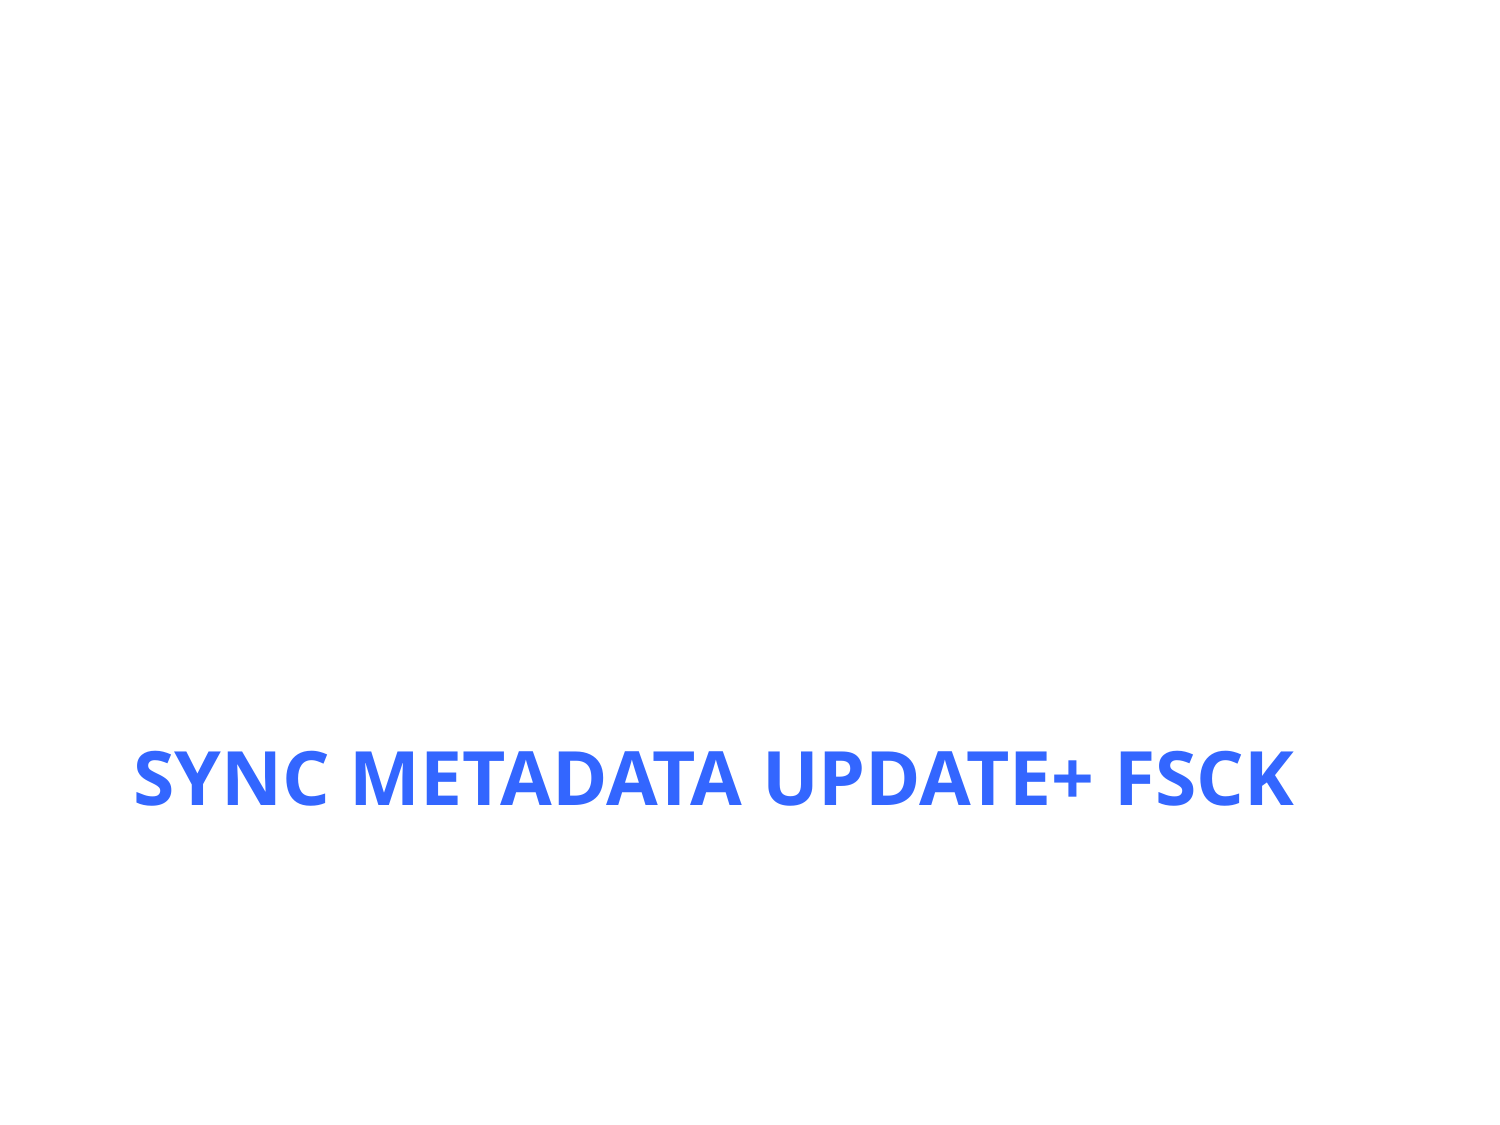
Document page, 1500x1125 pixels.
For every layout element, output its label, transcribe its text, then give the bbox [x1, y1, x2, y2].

title Sync Metadata Update+ fsck [118, 722, 1500, 947]
